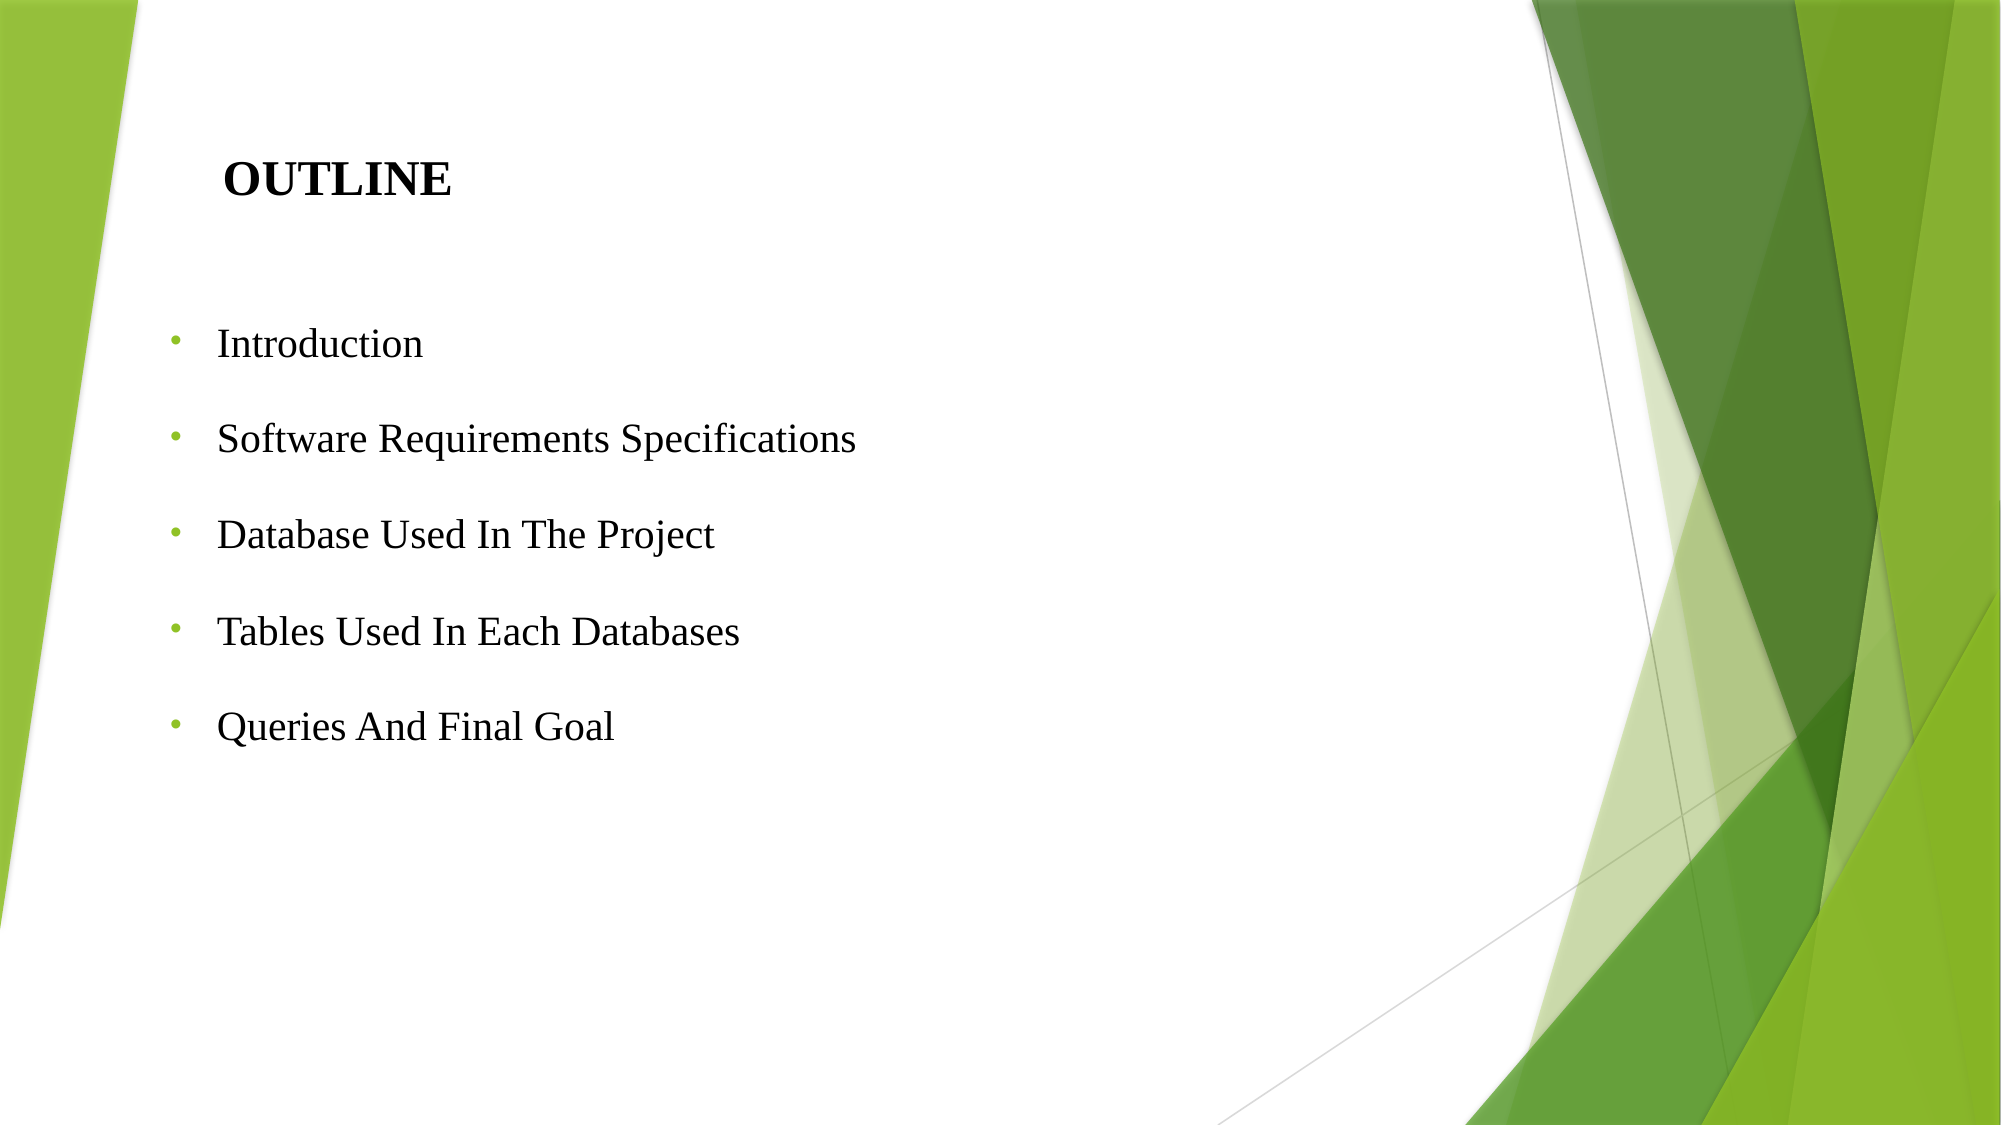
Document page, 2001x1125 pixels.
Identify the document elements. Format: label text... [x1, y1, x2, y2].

subtitle Introduction Software Requirements Specifications Database Used In The Project Tables Used In Each Databases Queries And Final Goal [155, 282, 1430, 843]
title OUTLINE [155, 140, 468, 214]
